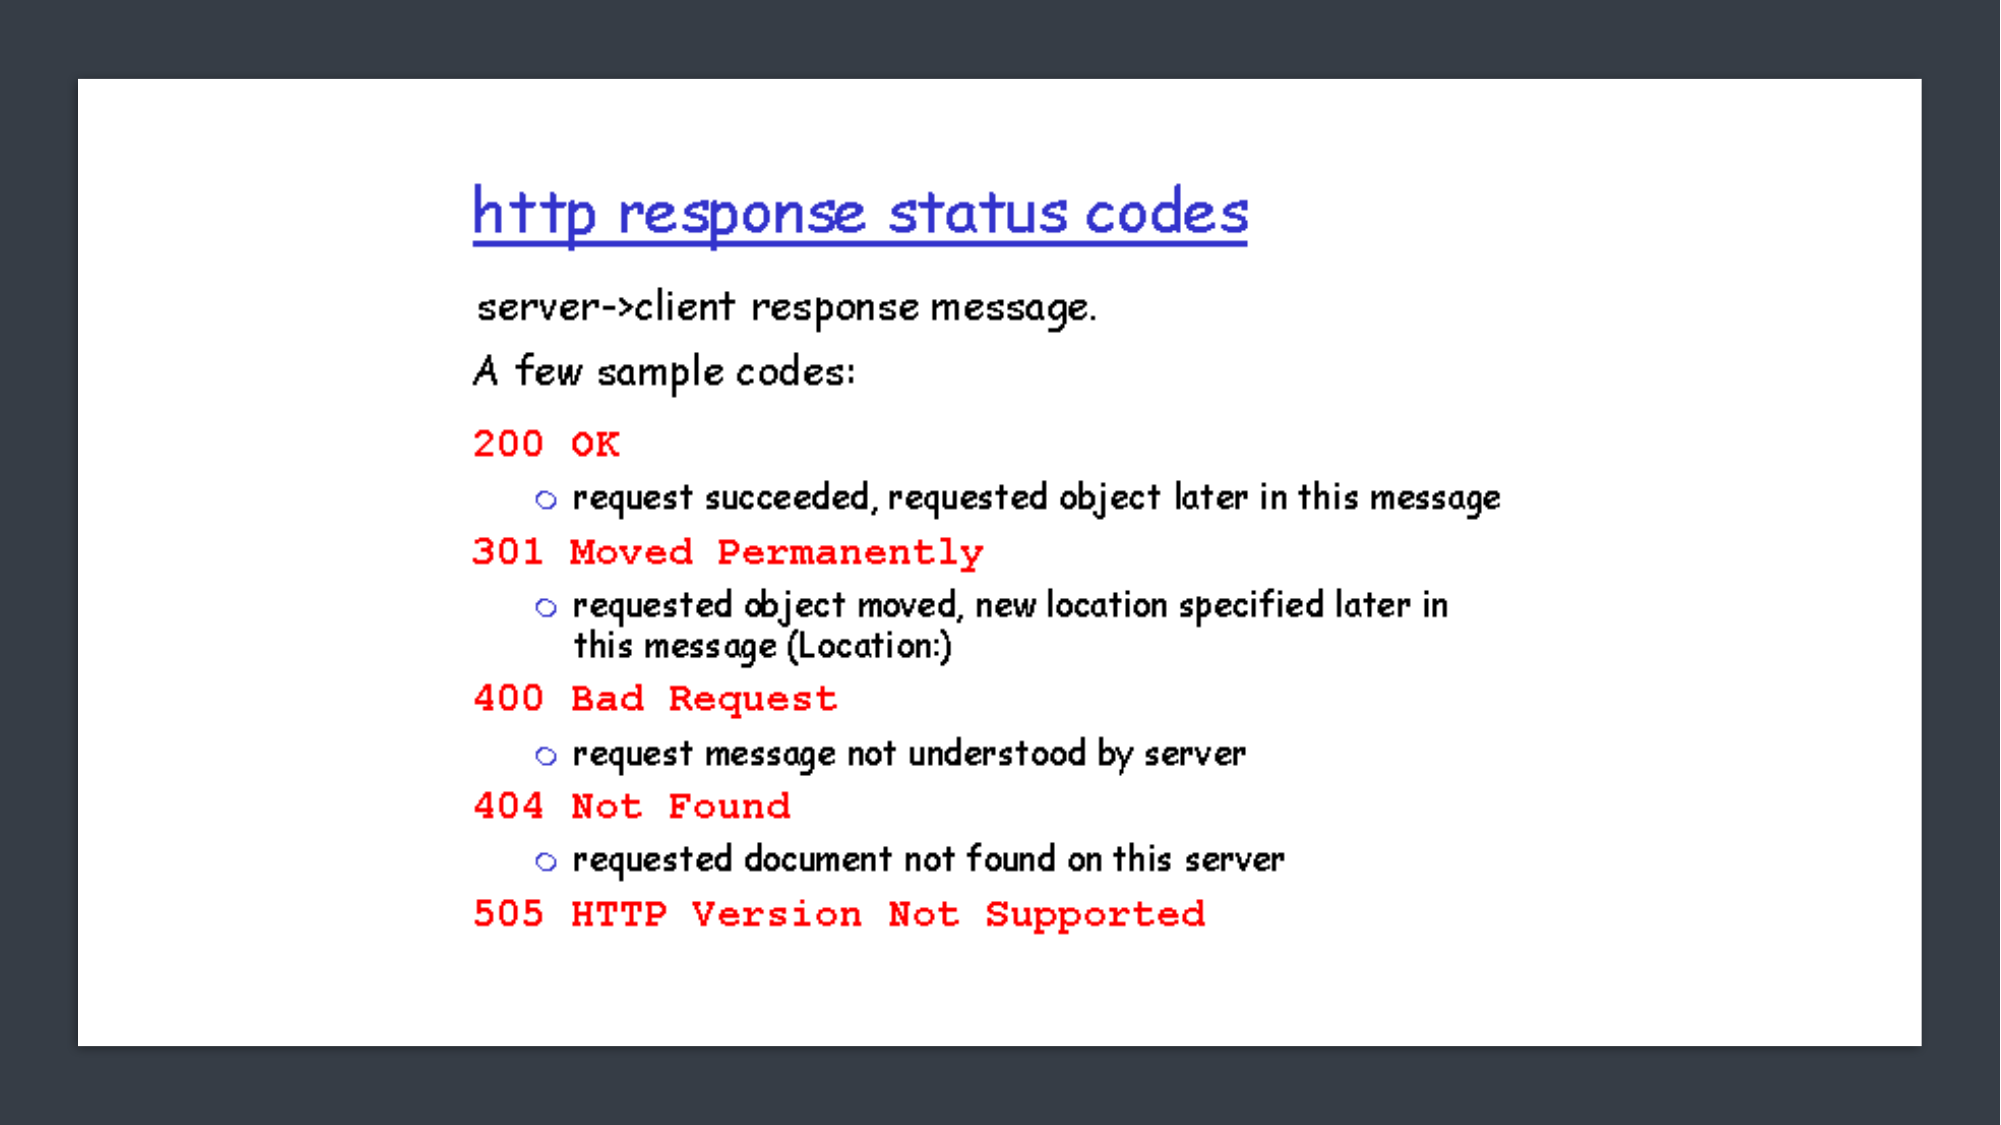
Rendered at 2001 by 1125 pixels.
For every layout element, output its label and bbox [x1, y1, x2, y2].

text_box [77, 77, 1923, 1048]
list [390, 105, 1610, 1020]
text_box [0, 0, 2000, 1125]
